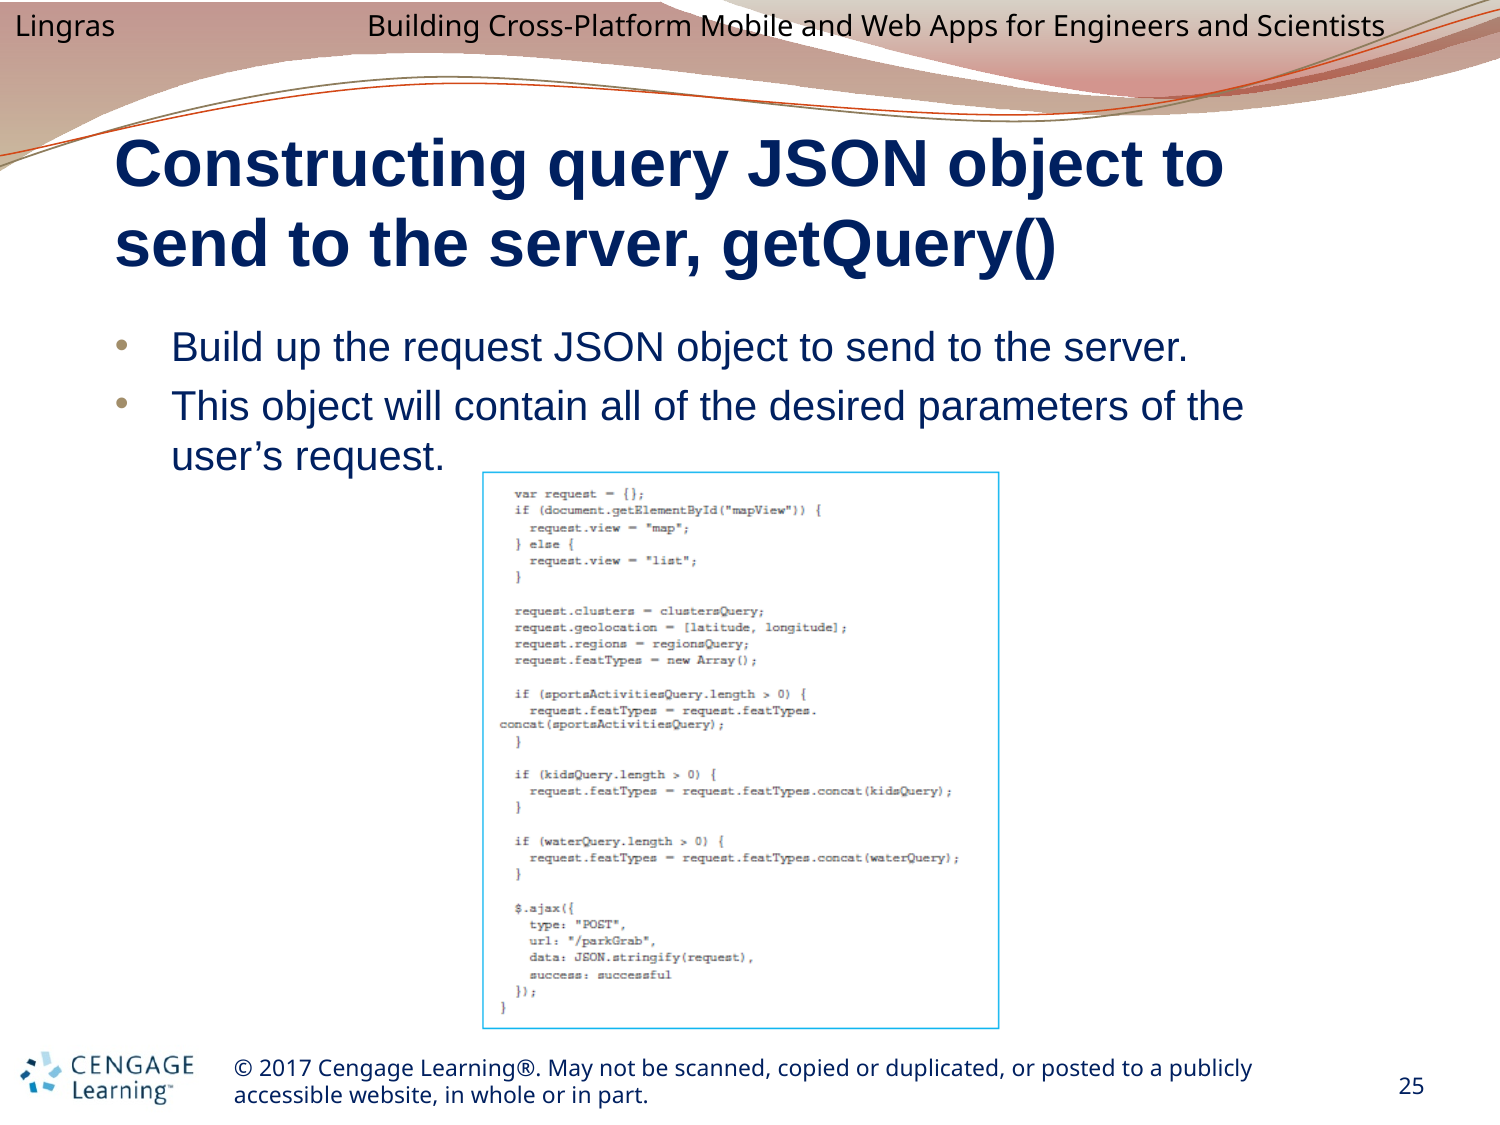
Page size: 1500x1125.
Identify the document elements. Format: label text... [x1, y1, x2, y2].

slide_number 25 [1299, 1042, 1425, 1103]
picture [0, 1031, 213, 1125]
picture [476, 464, 1005, 1032]
title Constructing query JSON object to send to the server, getQuery() [99, 112, 1382, 274]
footer © 2017 Cengage Learning®. May not be scanned, copied or duplicated, or posted to a publicly accessible website, in whole or in part. [233, 1048, 1359, 1109]
list Build up the request JSON object to send to the server. This object will contain all of the desired parameters of the user’s request. [99, 312, 1382, 995]
